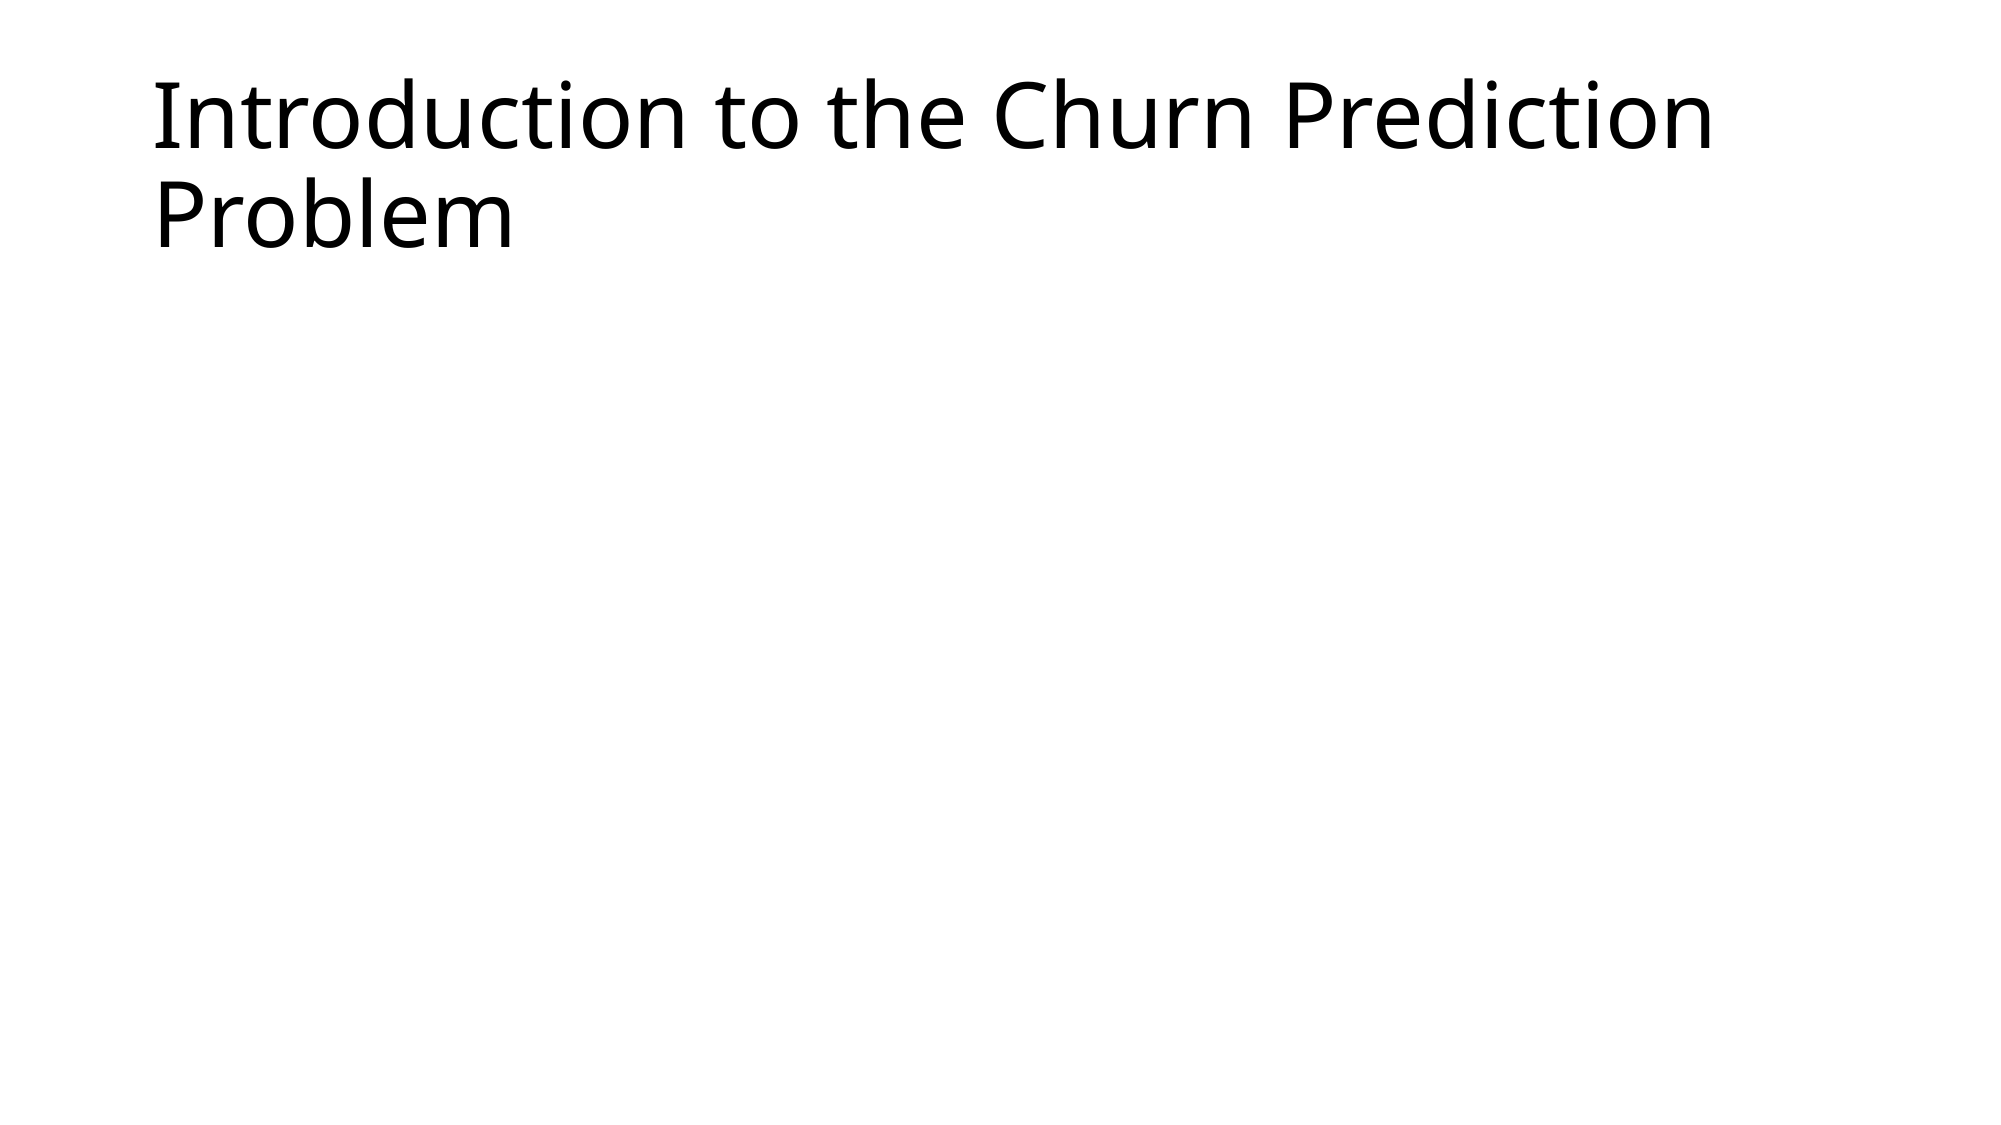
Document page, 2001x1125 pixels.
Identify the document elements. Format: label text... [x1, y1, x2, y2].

title Introduction to the Churn Prediction Problem [137, 59, 1863, 278]
